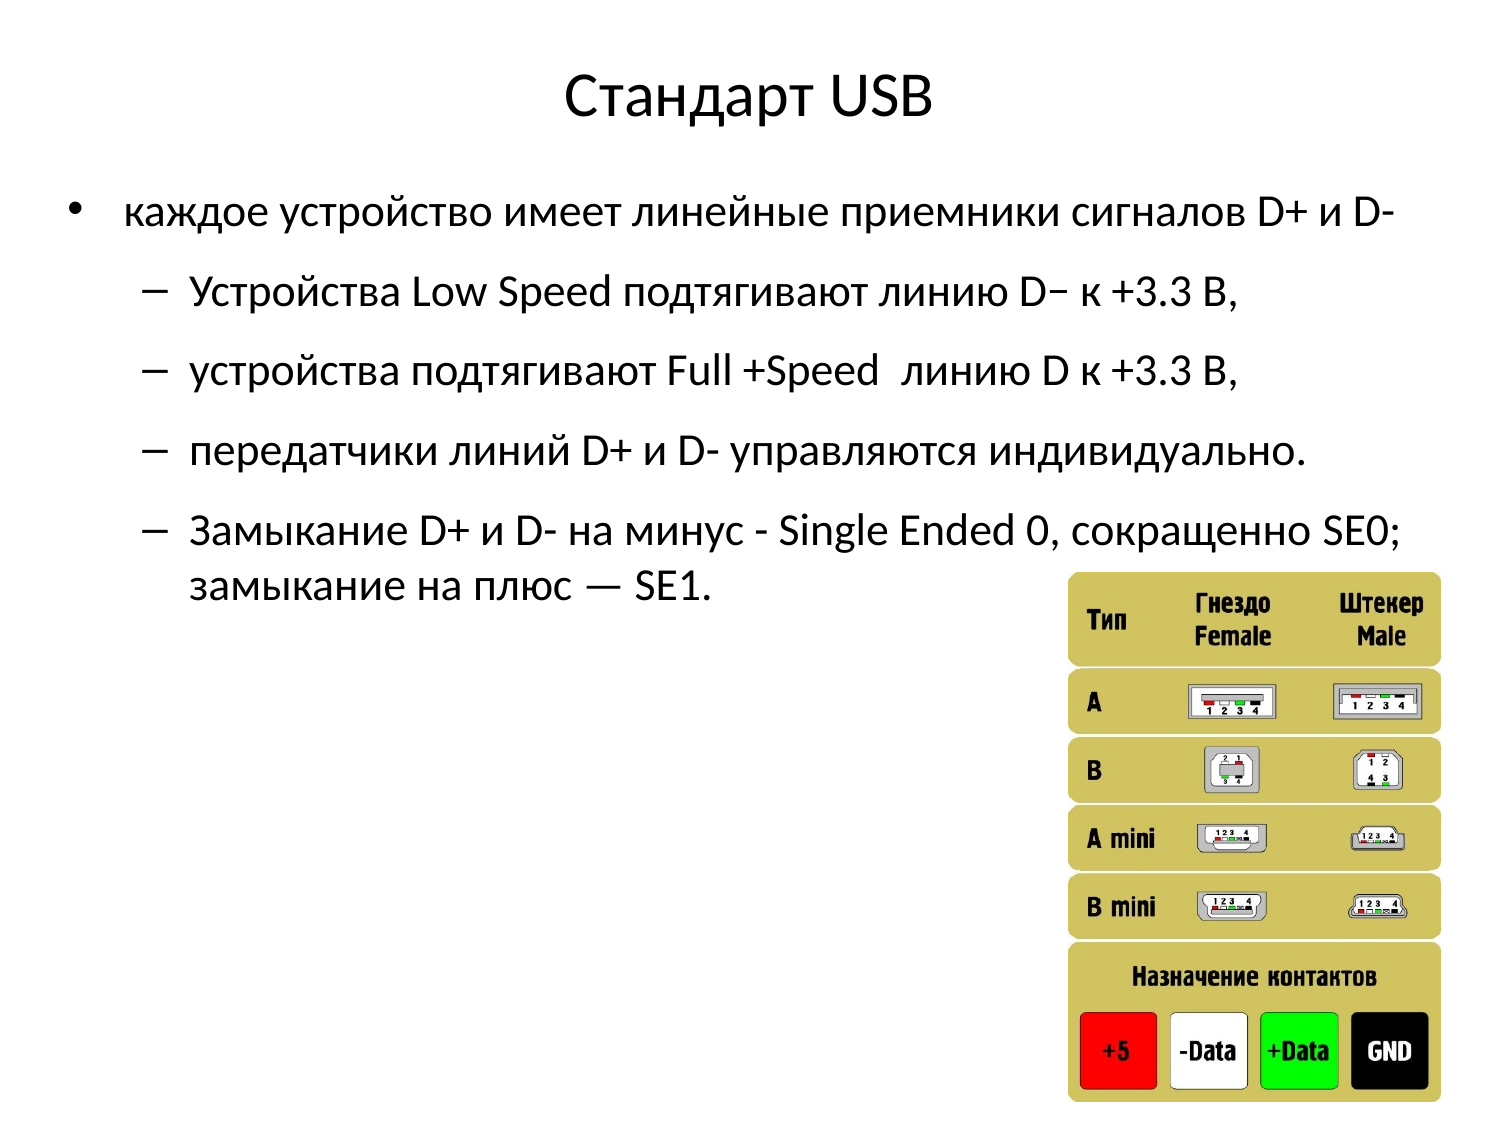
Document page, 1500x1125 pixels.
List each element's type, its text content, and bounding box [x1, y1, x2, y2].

title Стандарт USB [75, 45, 1425, 138]
list каждое устройство имеет линейные приемники сигналов D+ и D- Устройства Low Speed подтягивают линию D− к +3.3 В, устройства подтягивают Full +Speed линию D к +3.3 В, передатчики линий D+ и D- управляются индивидуально. Замыкание D+ и D- на минус - Single Ended 0, сокращенно SE0; замыкание на плюс — SE1. [52, 172, 1459, 1094]
picture [1068, 571, 1441, 1102]
